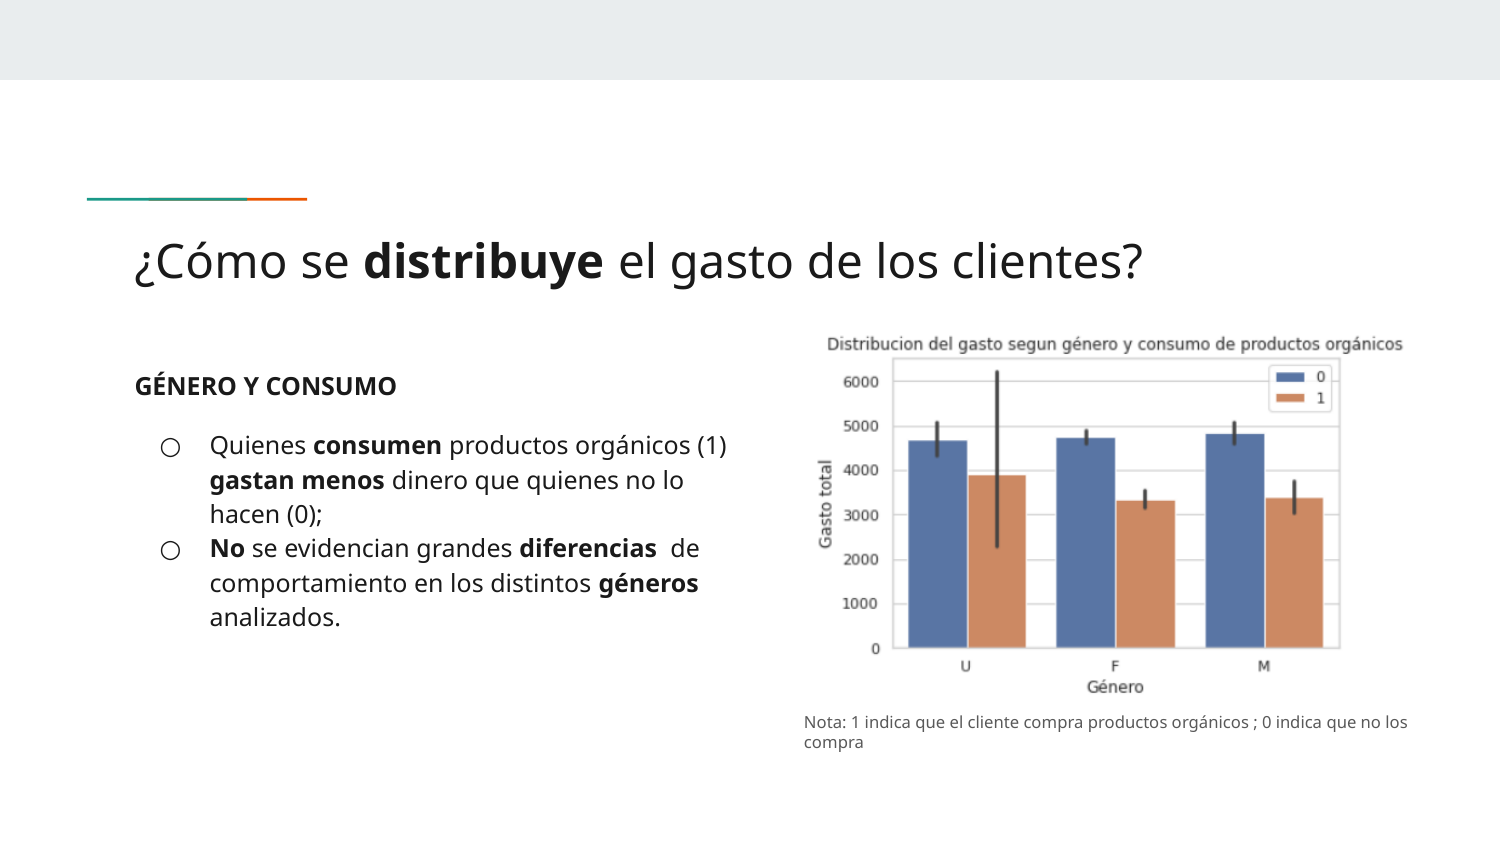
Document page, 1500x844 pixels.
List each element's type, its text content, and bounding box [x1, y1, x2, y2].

picture [776, 320, 1451, 722]
title ¿Cómo se distribuye el gasto de los clientes? [119, 216, 1381, 305]
text_box Nota: 1 indica que el cliente compra productos orgánicos ; 0 indica que no los compra [789, 730, 1446, 768]
list GÉNERO Y CONSUMO Quienes consumen productos orgánicos (1) gastan menos dinero que quienes no lo hacen (0); No se evidencian grandes diferencias de comportamiento en los distintos géneros analizados. [119, 350, 771, 722]
